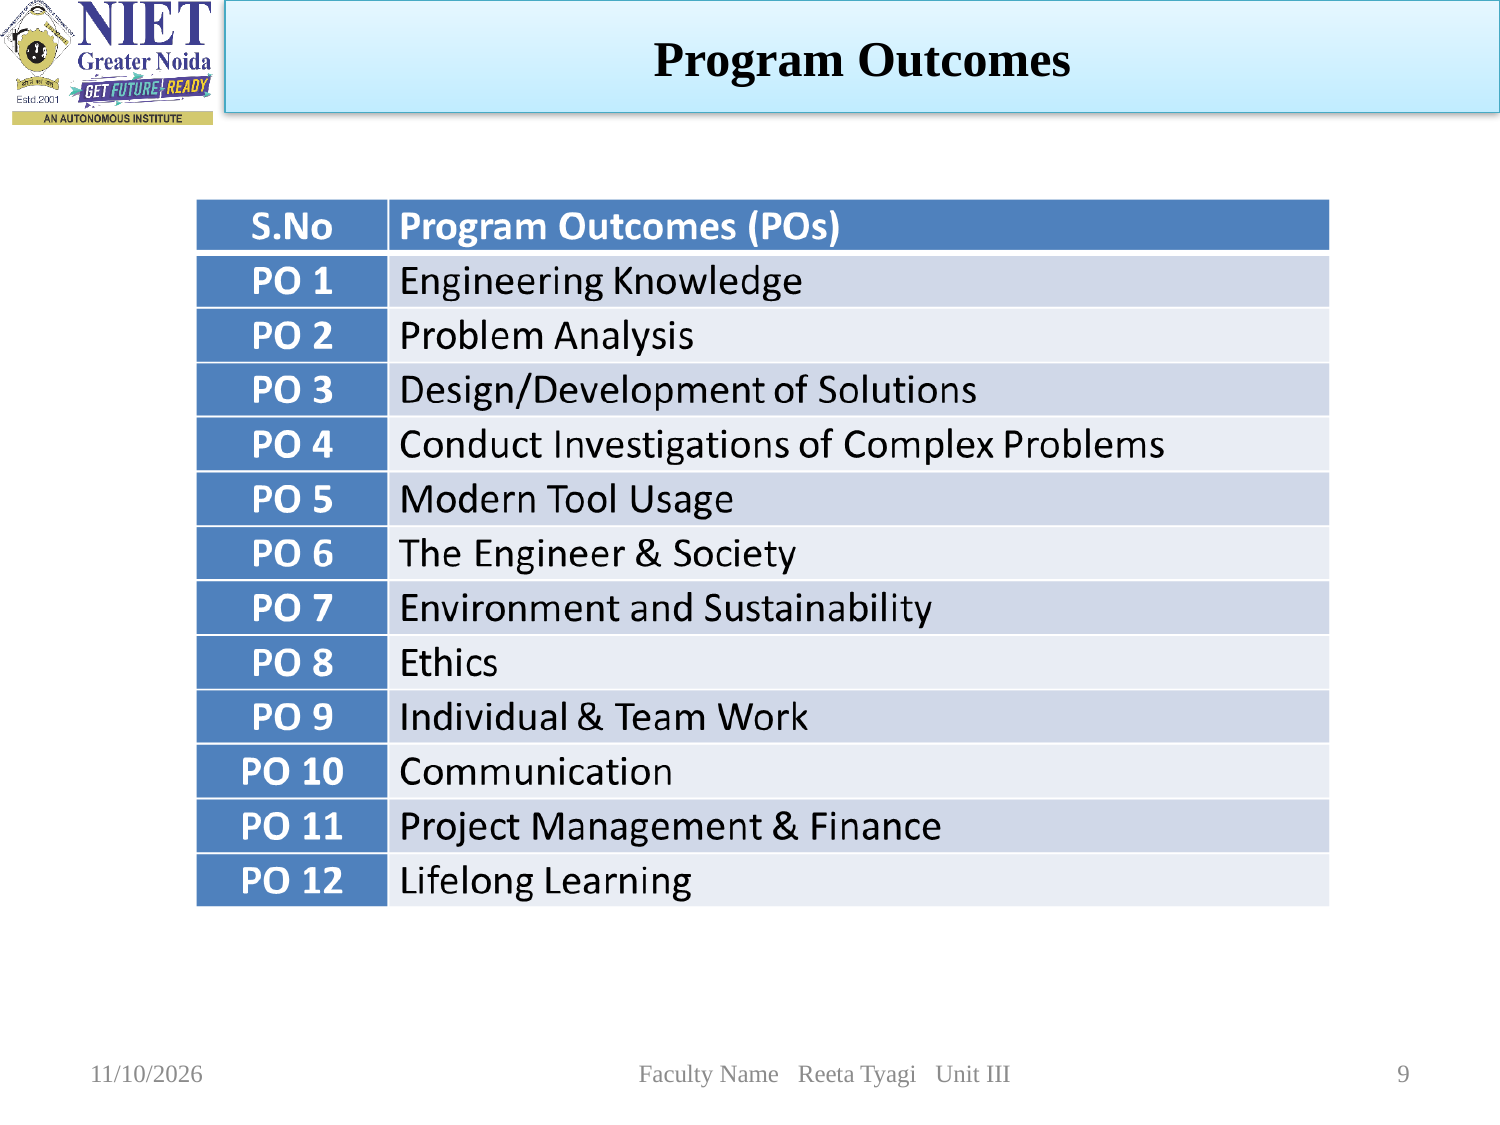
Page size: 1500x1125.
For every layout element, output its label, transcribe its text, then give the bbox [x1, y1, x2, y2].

footer Faculty Name Reeta Tyagi Unit III [412, 1042, 1074, 1103]
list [194, 187, 1331, 931]
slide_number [75, 1042, 412, 1103]
text_box Program Outcomes [224, 0, 1500, 113]
picture [0, 0, 213, 125]
slide_number 9 [1074, 1042, 1425, 1103]
